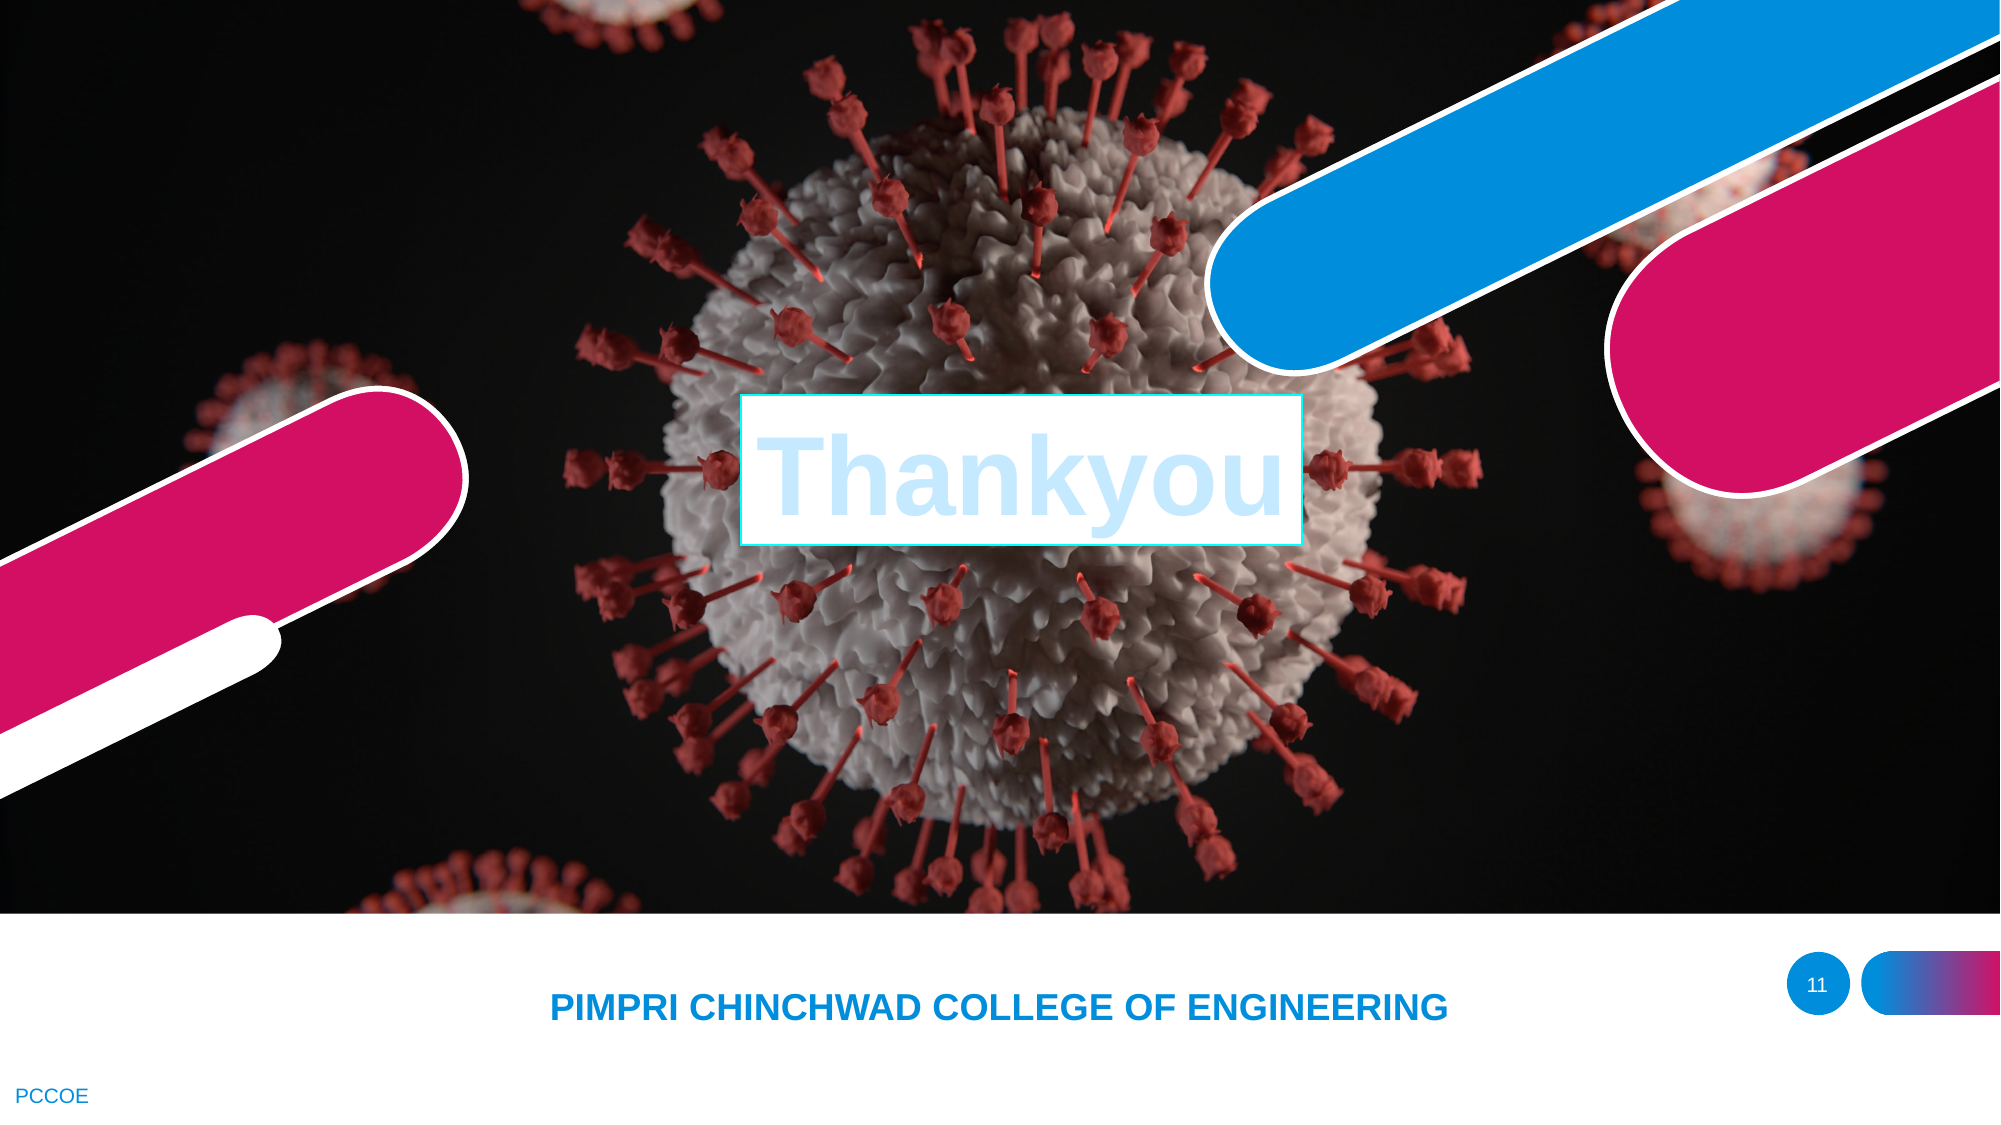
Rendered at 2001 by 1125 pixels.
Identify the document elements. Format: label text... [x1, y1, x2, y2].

footer PCCOE [0, 1065, 392, 1125]
picture [0, 0, 2000, 914]
slide_number 11 [1772, 954, 1863, 1015]
list PIMPRI CHINCHWAD COLLEGE OF ENGINEERING [395, 980, 1604, 1125]
